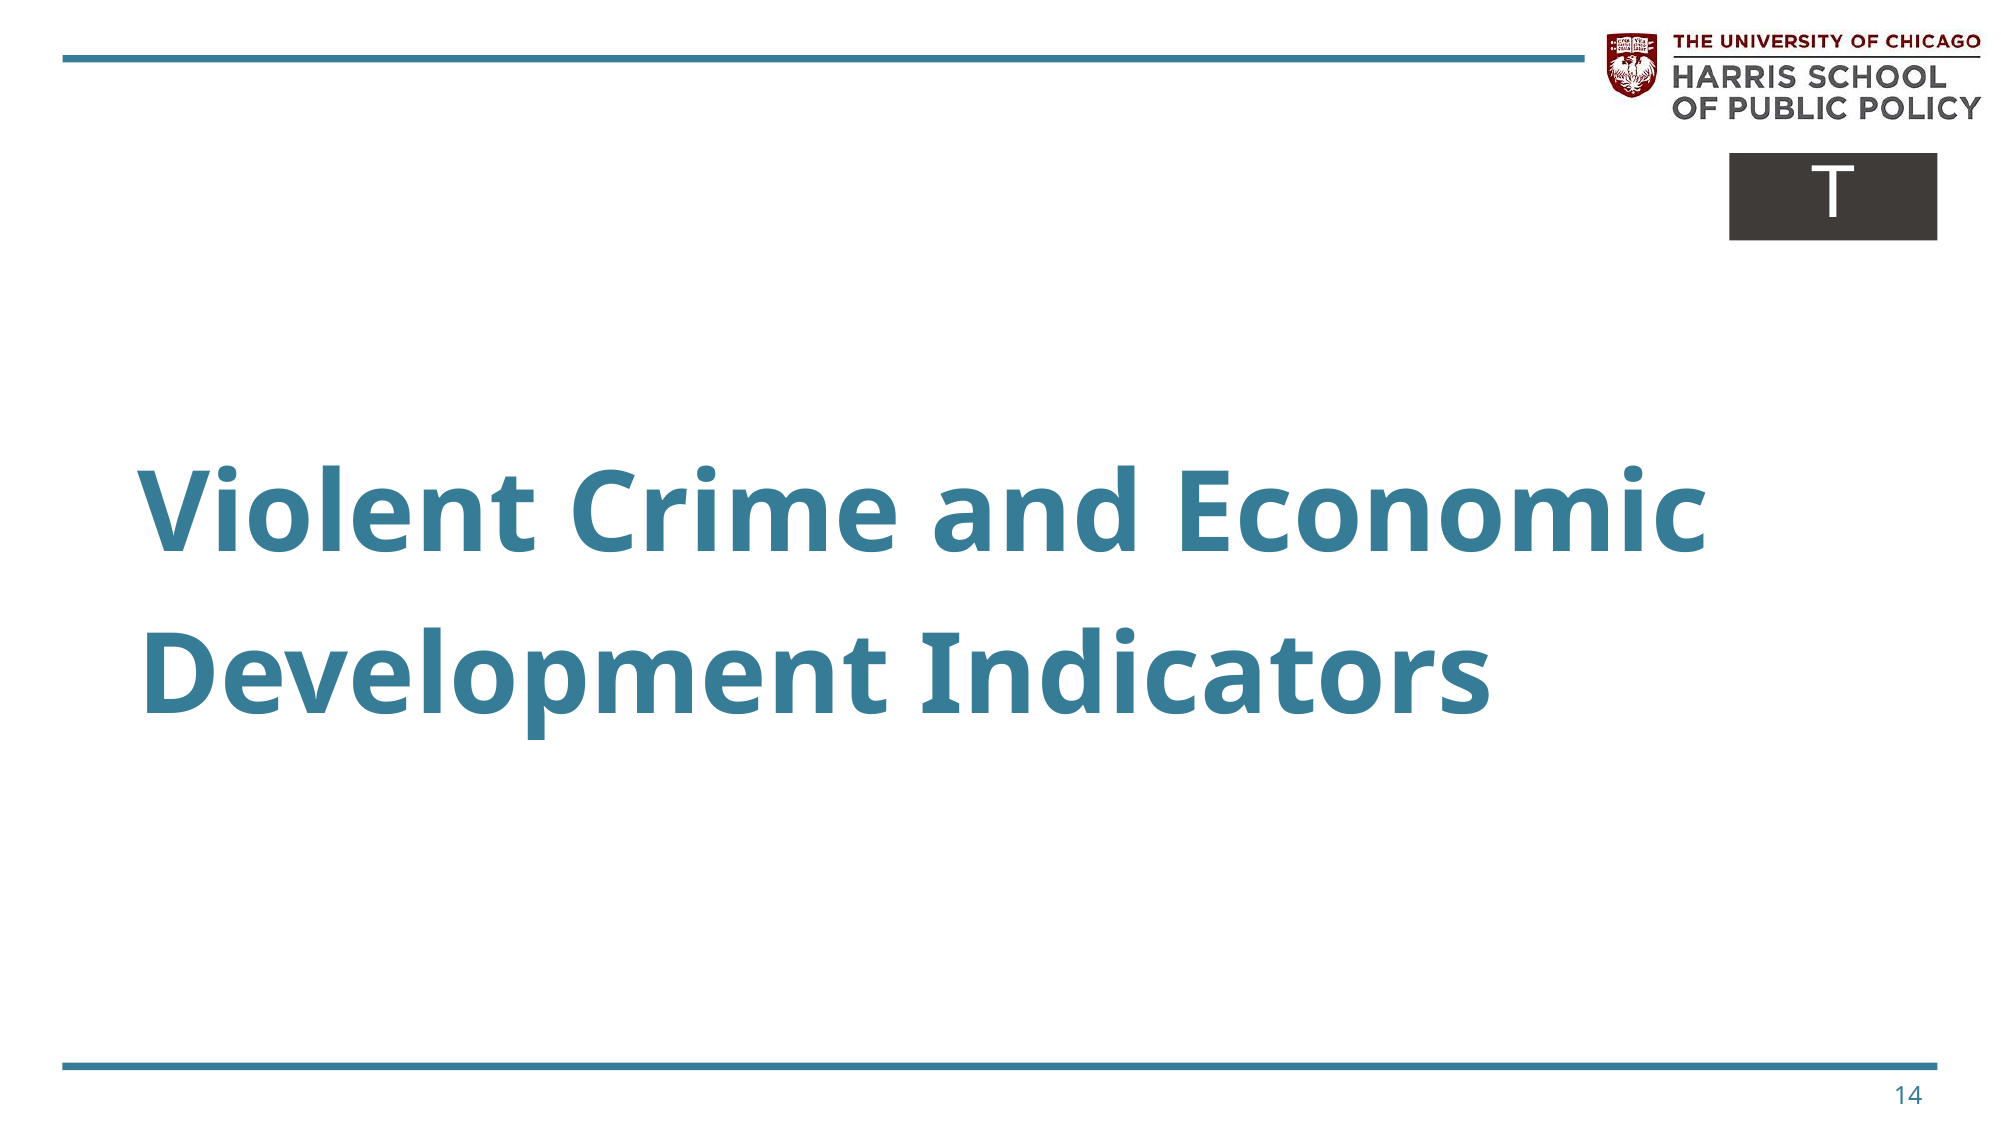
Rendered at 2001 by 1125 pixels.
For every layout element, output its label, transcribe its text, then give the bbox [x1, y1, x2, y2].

slide_number ‹#› [1600, 1074, 1938, 1119]
picture [1584, 0, 2000, 154]
list Violent Crime and Economic Development Indicators [137, 397, 1863, 728]
